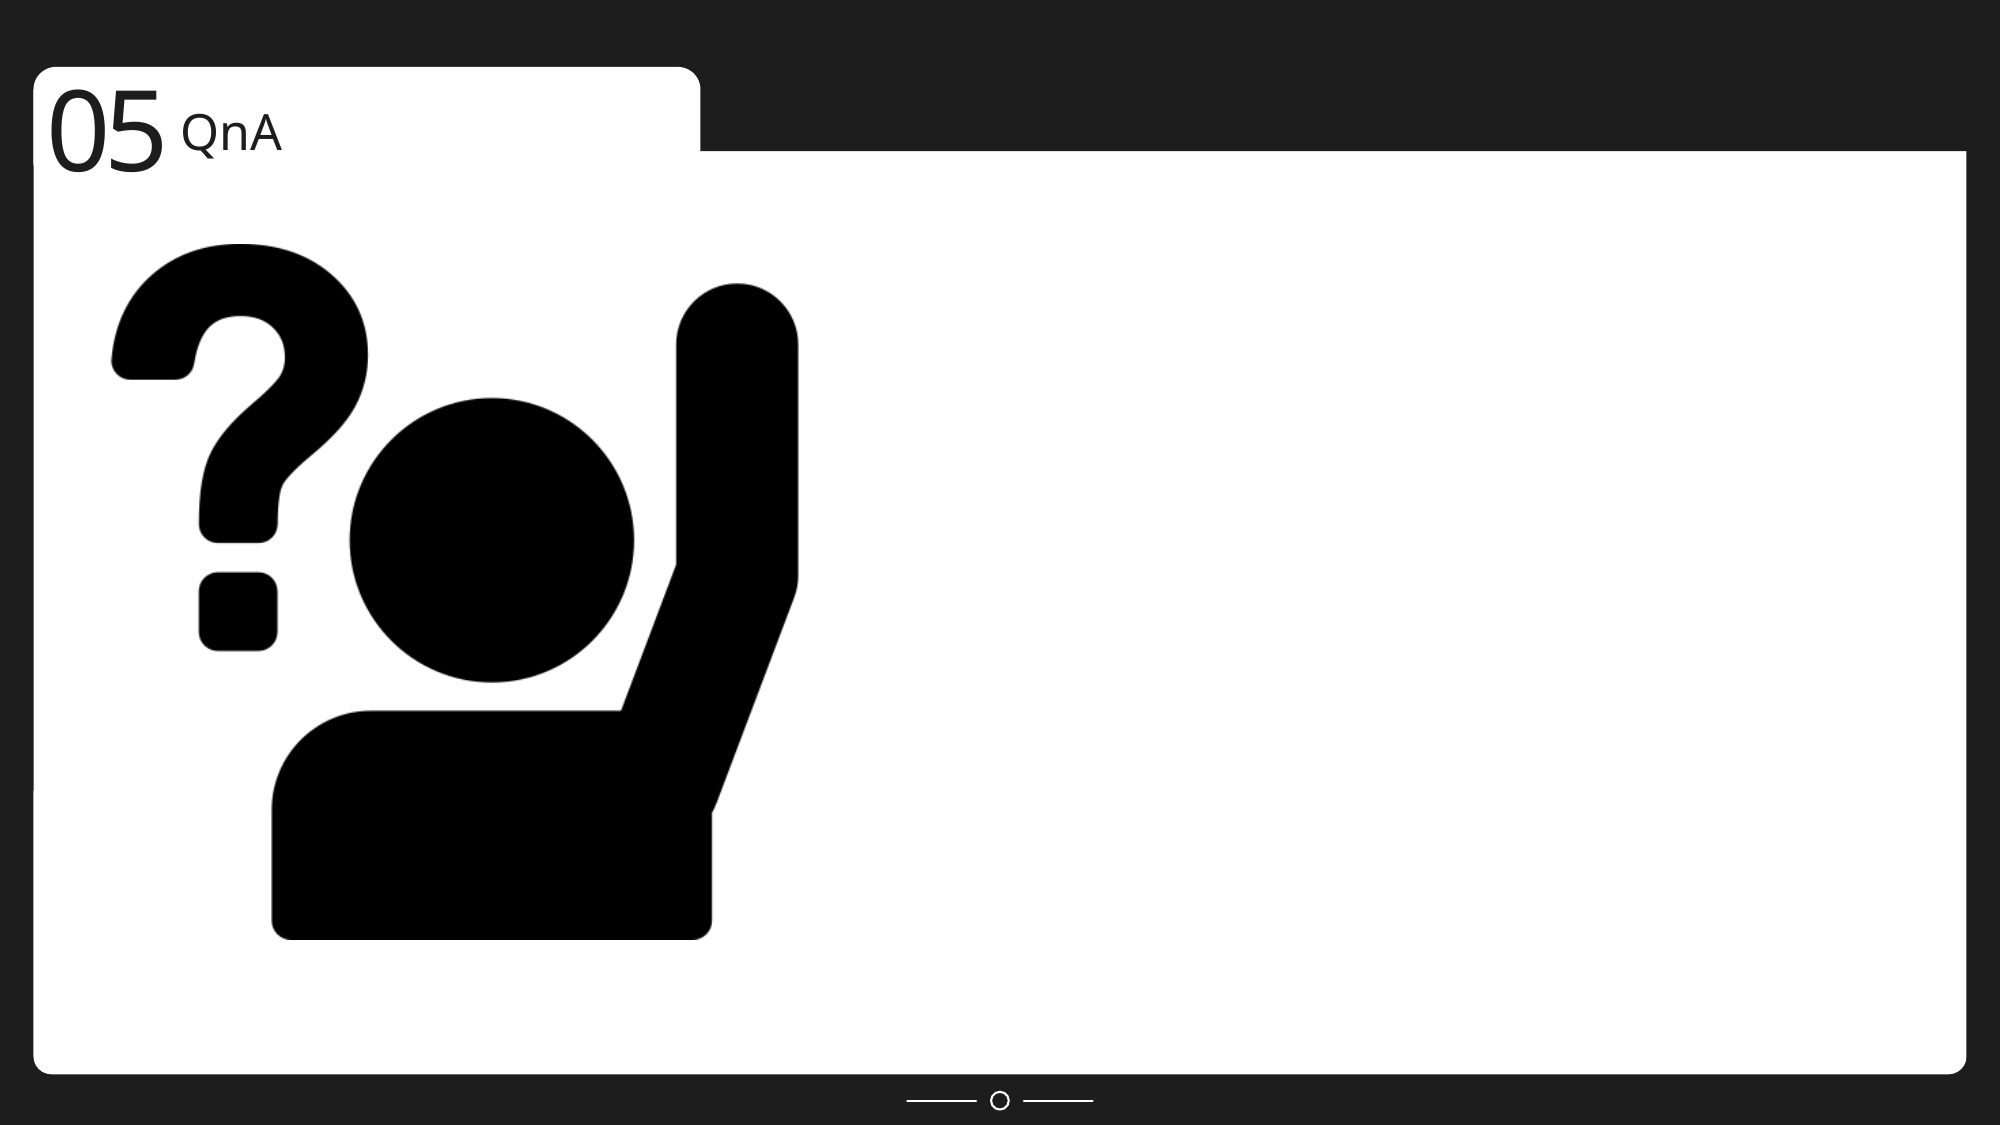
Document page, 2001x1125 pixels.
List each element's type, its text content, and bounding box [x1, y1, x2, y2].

text_box 05 [31, 51, 183, 201]
picture [107, 244, 803, 940]
text_box QnA [183, 93, 298, 169]
